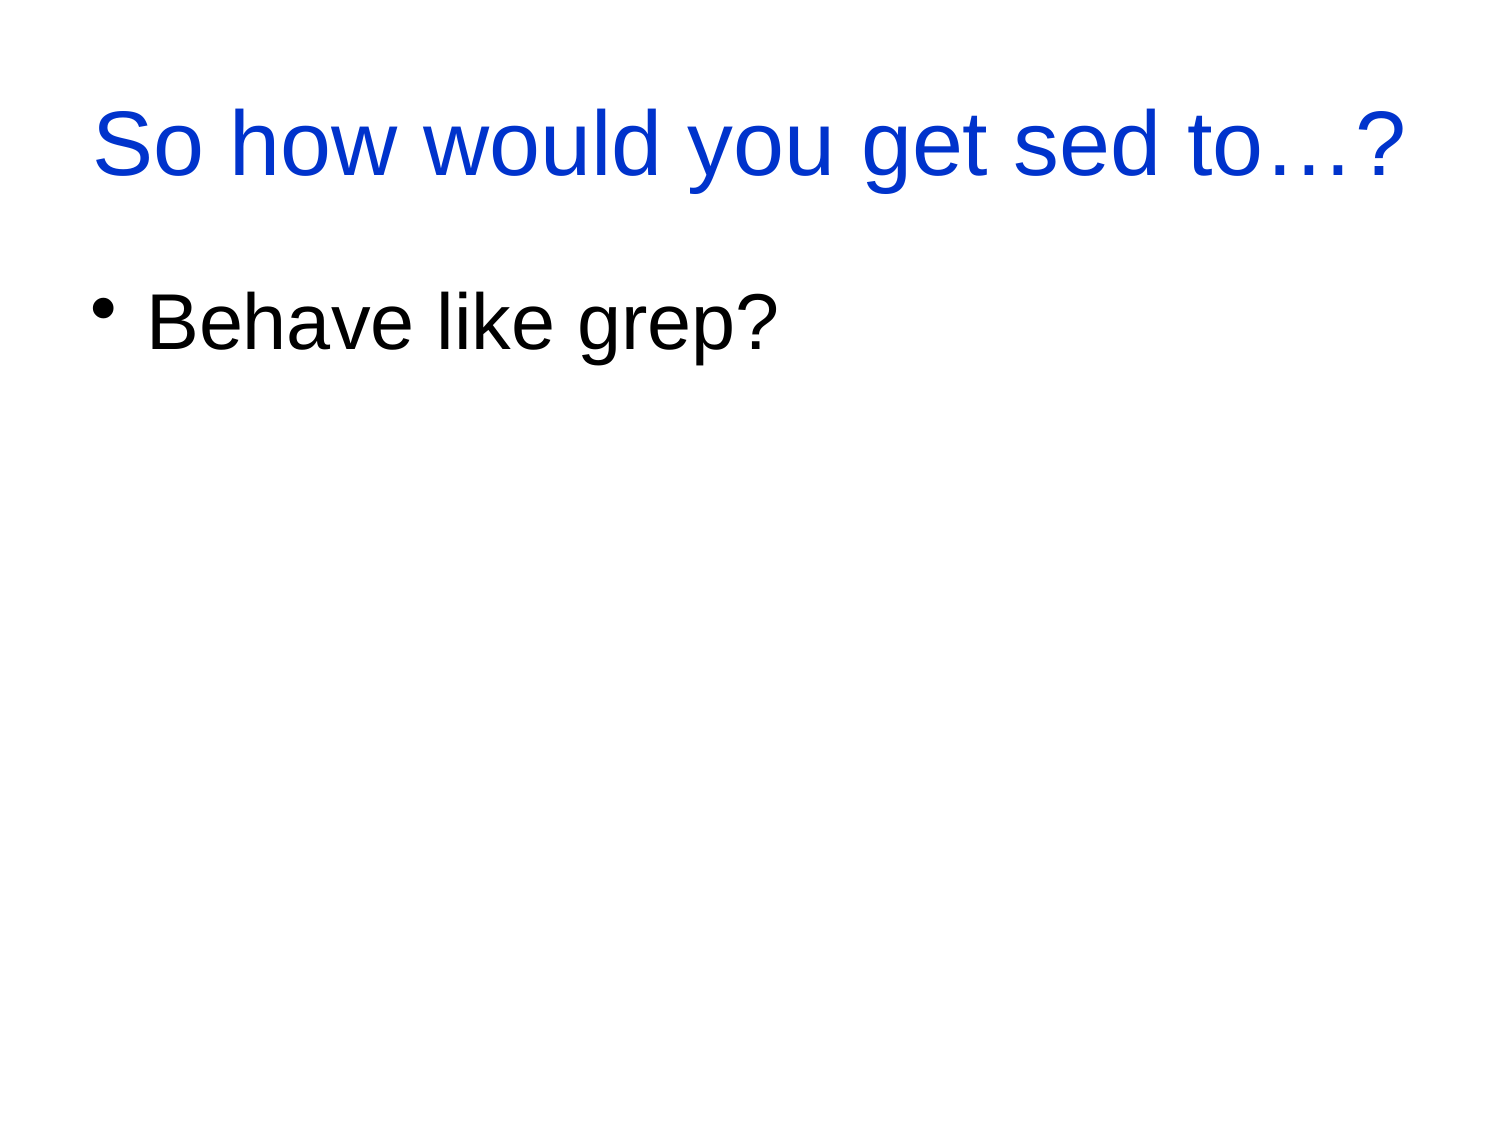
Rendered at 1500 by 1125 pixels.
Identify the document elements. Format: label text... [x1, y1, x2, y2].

title So how would you get sed to…? [74, 44, 1426, 233]
list Behave like grep? [74, 262, 1426, 1006]
